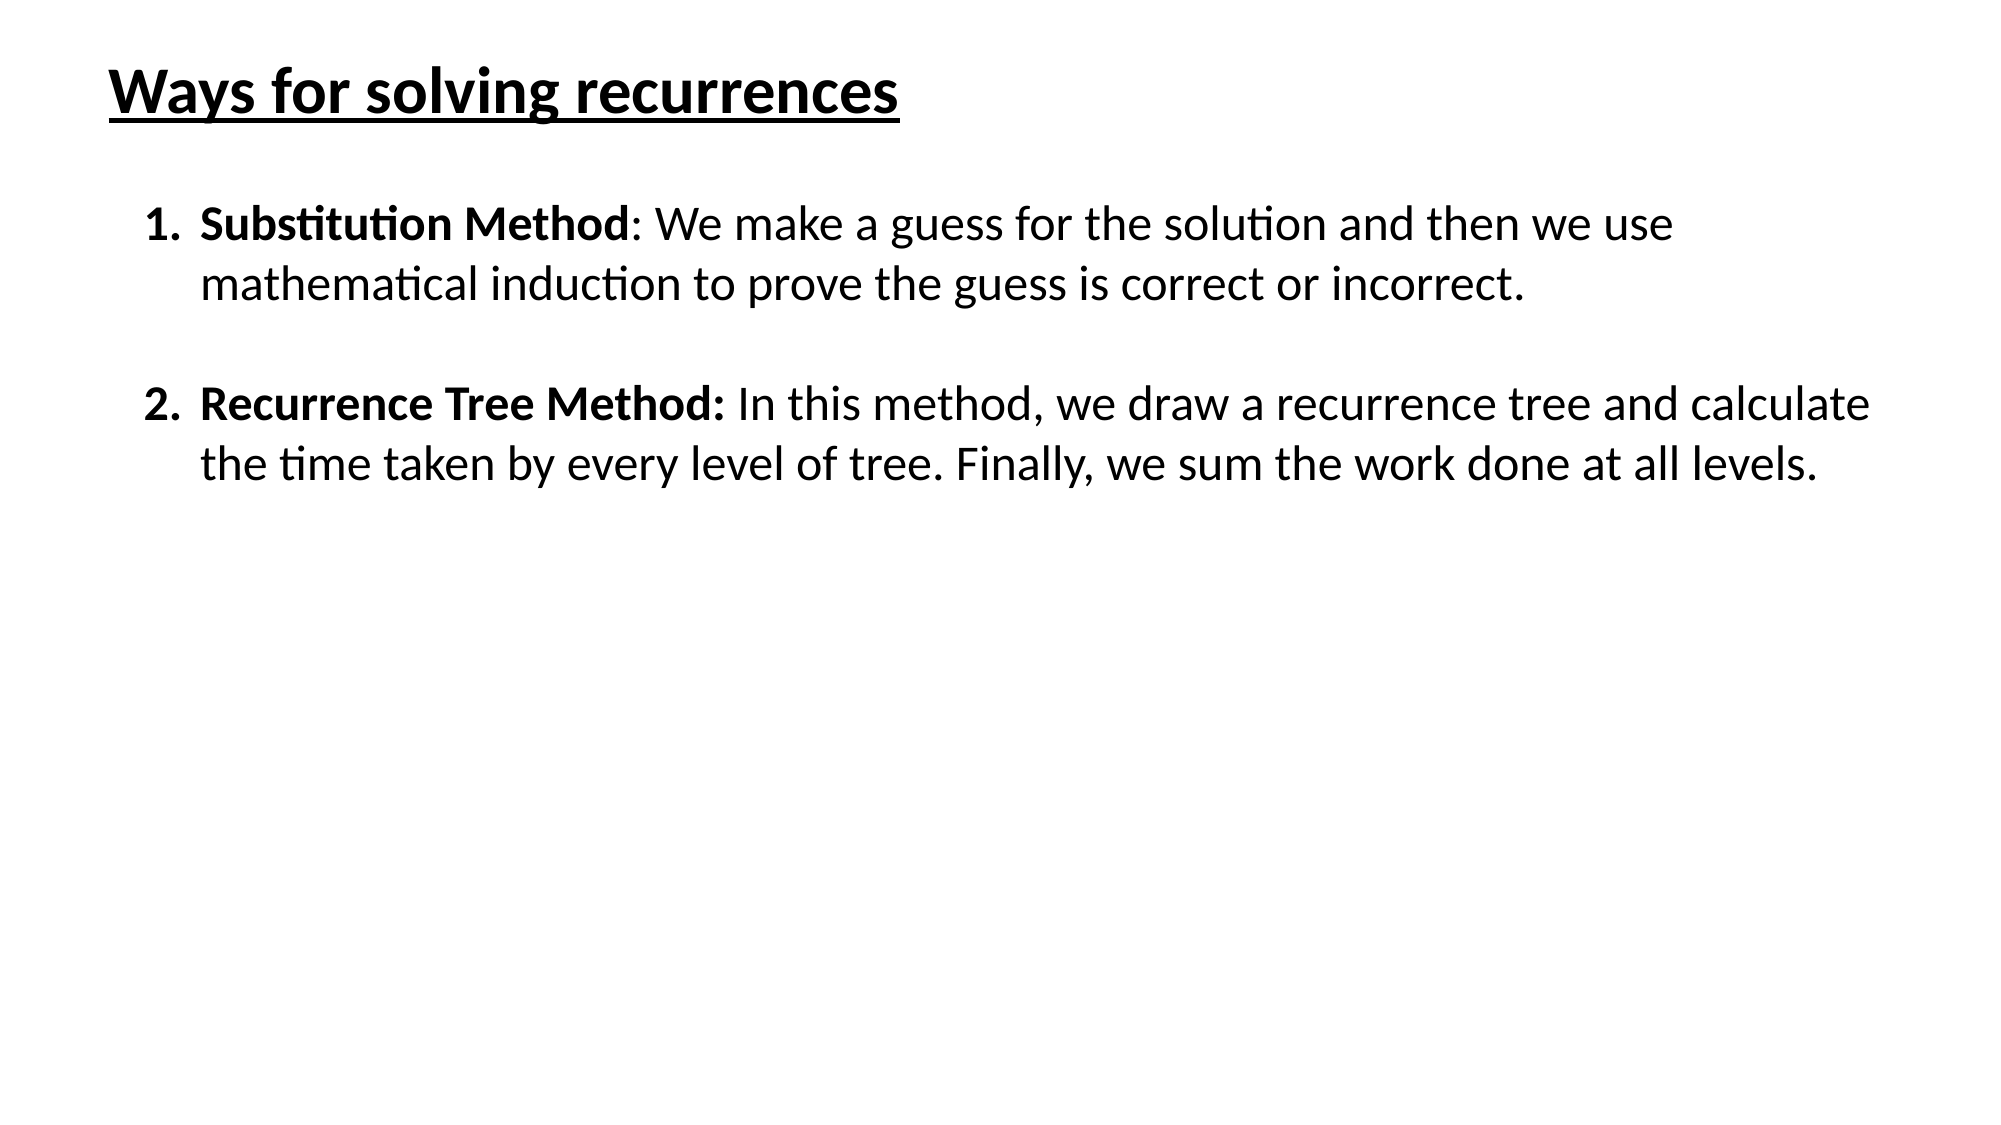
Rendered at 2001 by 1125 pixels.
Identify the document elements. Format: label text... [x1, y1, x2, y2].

text_box Substitution Method: We make a guess for the solution and then we use mathematical induction to prove the guess is correct or incorrect. Recurrence Tree Method: In this method, we draw a recurrence tree and calculate the time taken by every level of tree. Finally, we sum the work done at all levels. [128, 182, 1899, 498]
text_box Ways for solving recurrences [93, 39, 1899, 135]
